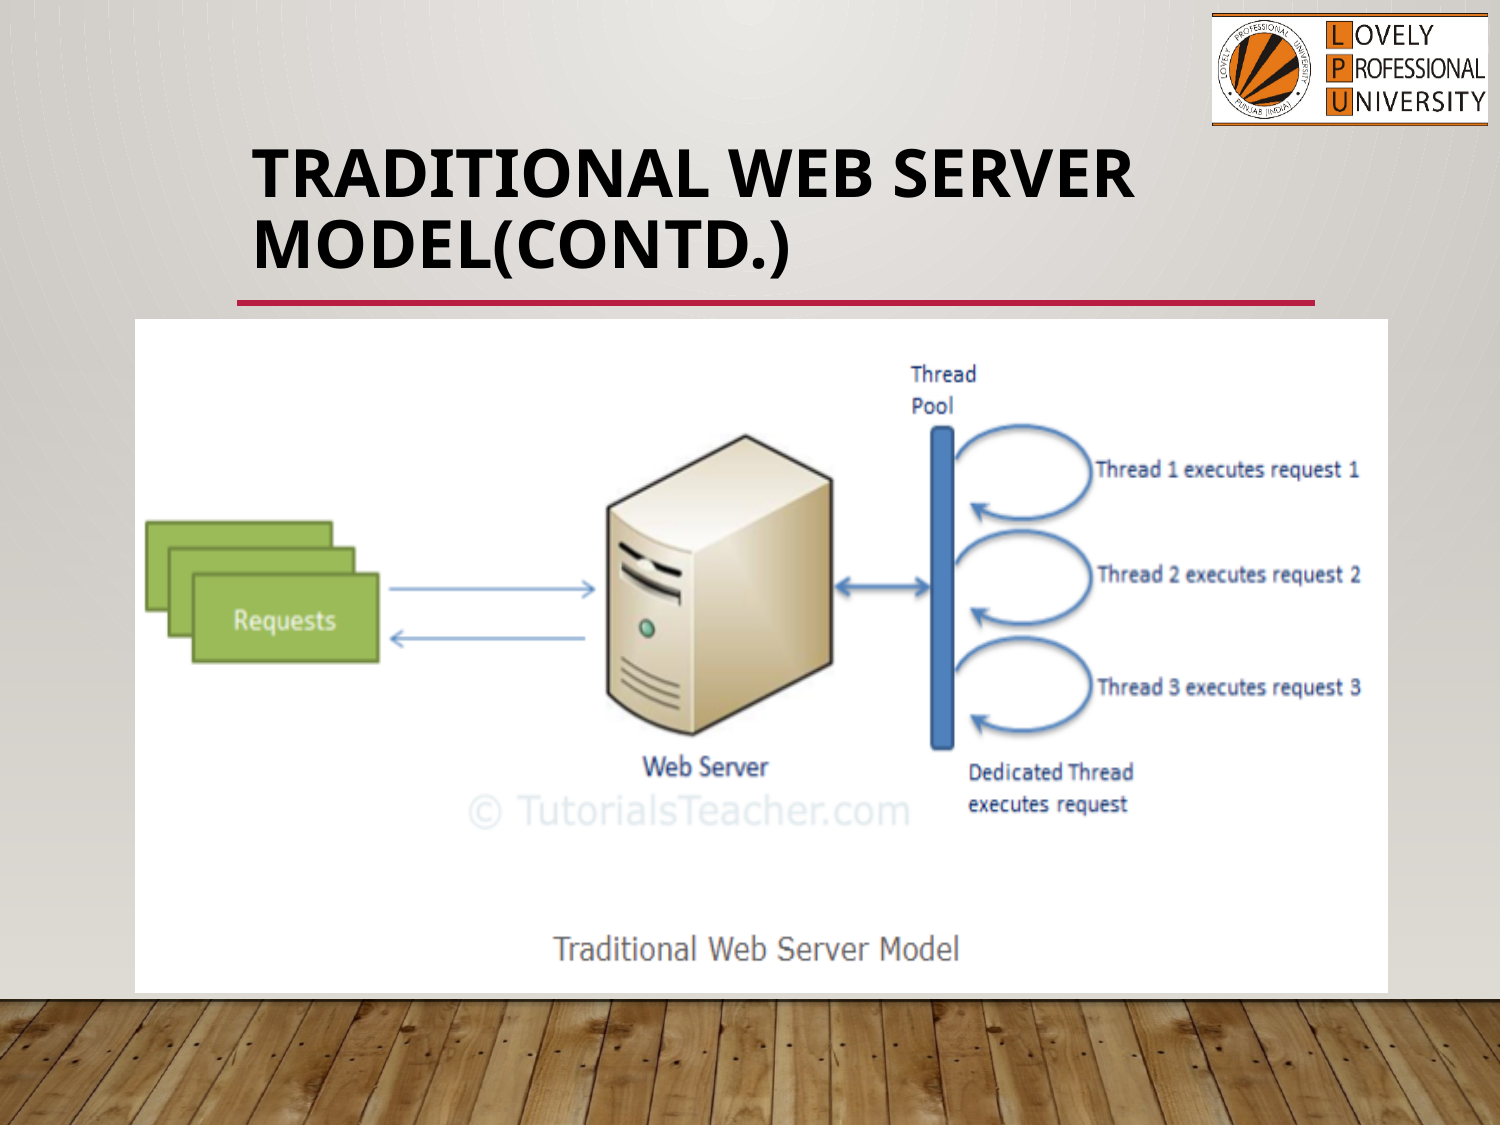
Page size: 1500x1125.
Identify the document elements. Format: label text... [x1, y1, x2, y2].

title Traditional web server model(contd.) [236, 131, 1315, 305]
picture [0, 999, 1500, 1125]
picture [1212, 13, 1488, 126]
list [135, 319, 1389, 994]
